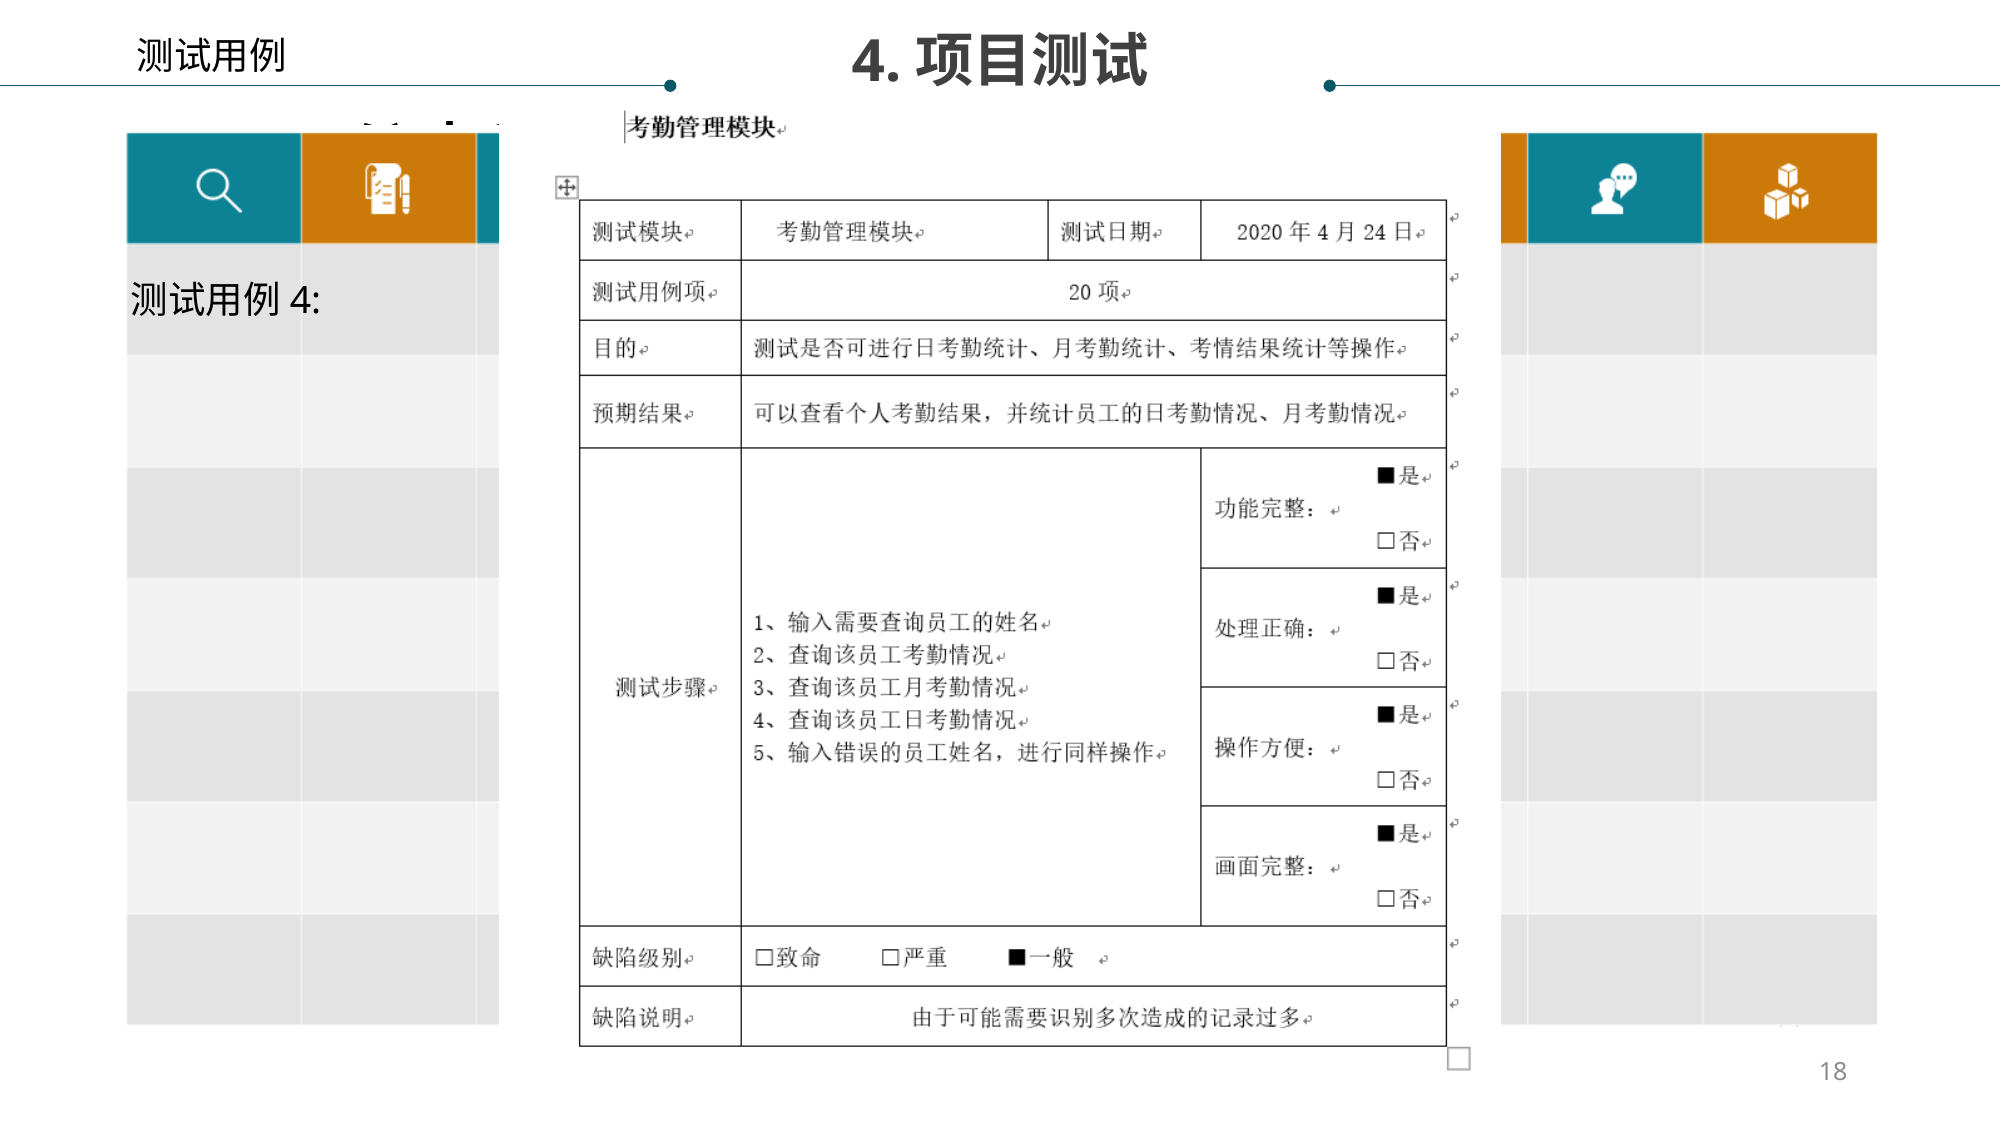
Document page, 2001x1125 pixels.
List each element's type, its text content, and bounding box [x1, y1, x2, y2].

text_box 测试用例4: [115, 268, 120, 329]
text_box 4.项目测试 [37, 31, 1963, 165]
slide_number 18 [1412, 1042, 1863, 1103]
text_box 测试用例 [121, 25, 302, 85]
picture [120, 107, 1880, 1087]
